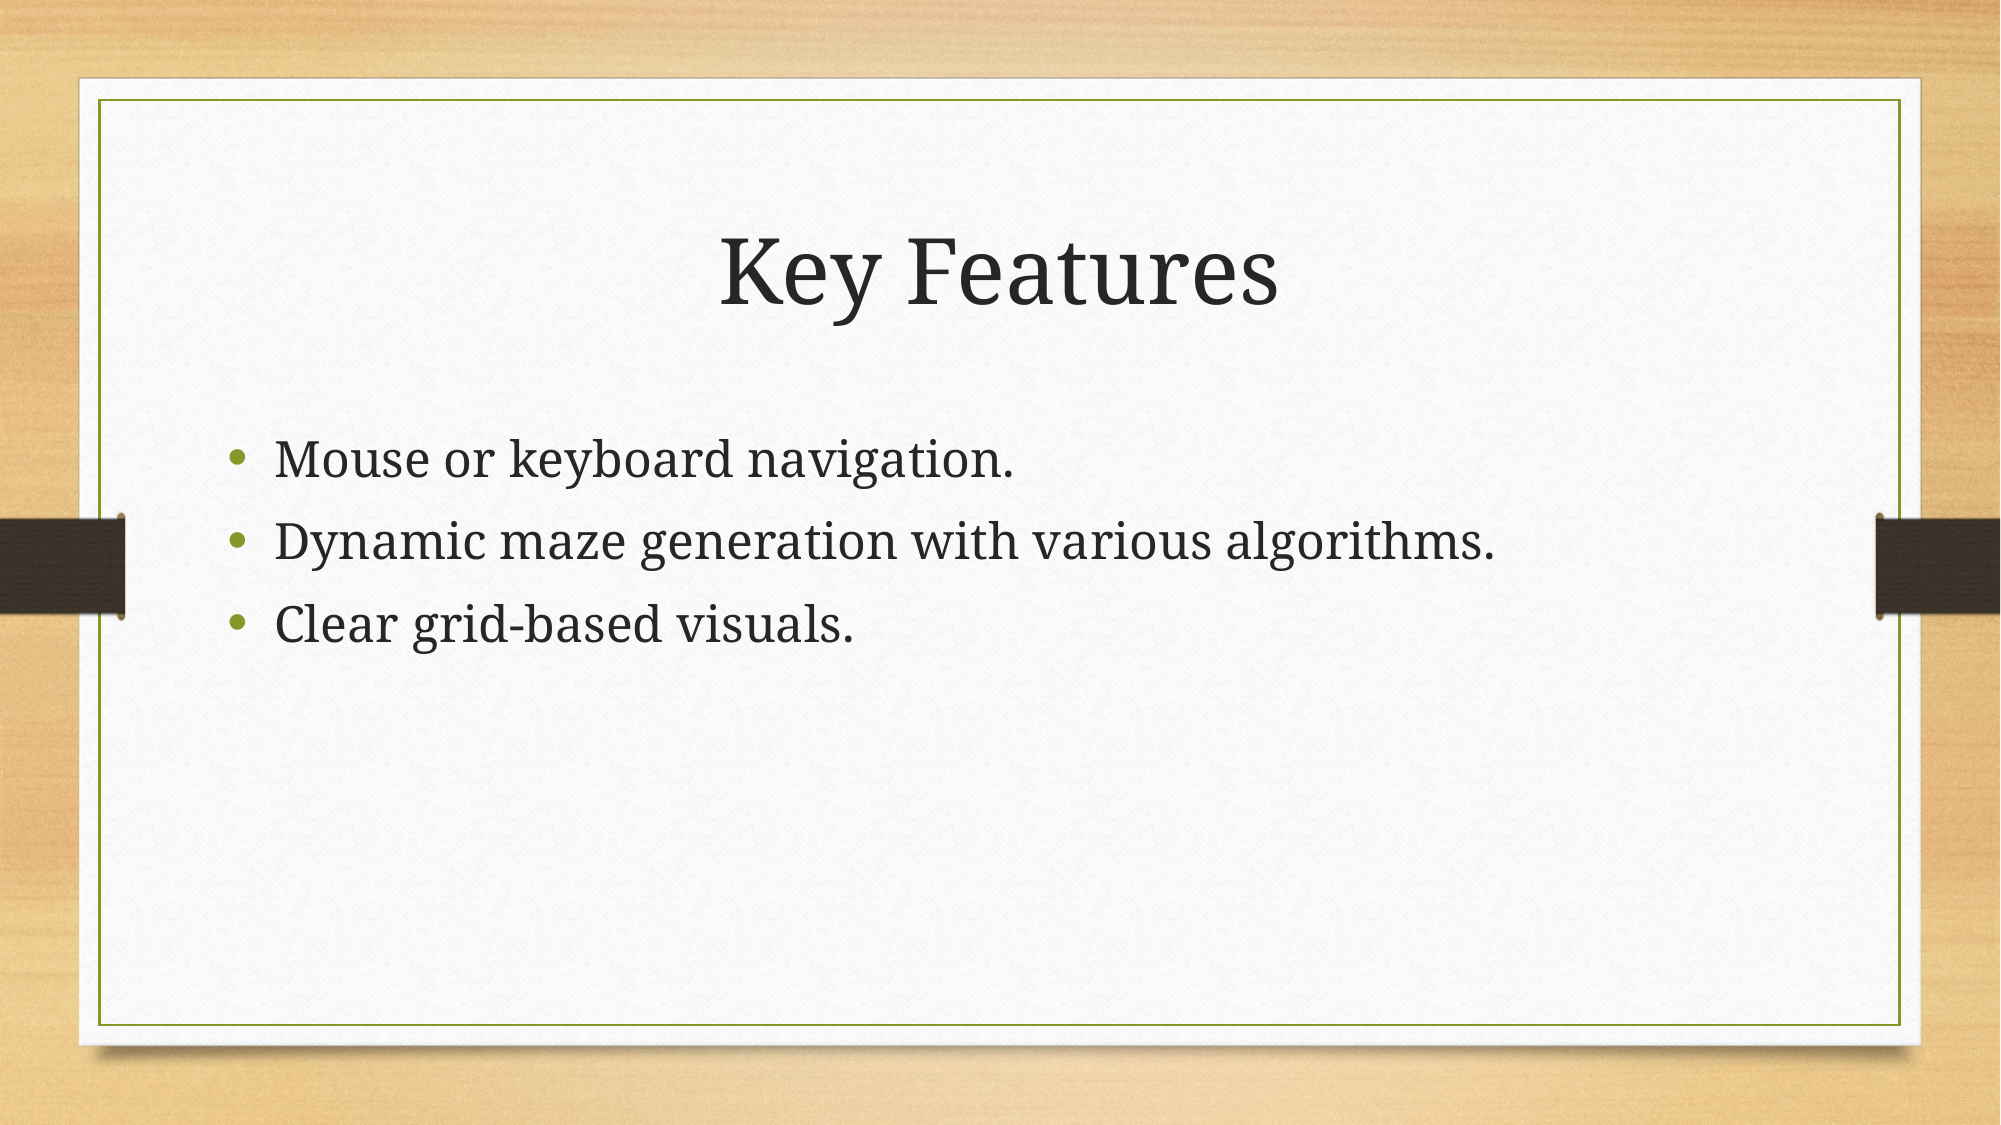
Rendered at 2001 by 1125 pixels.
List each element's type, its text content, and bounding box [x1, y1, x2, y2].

picture [0, 0, 2001, 1125]
title Key Features [212, 161, 1788, 375]
list Mouse or keyboard navigation. Dynamic maze generation with various algorithms. Clear grid-based visuals. [212, 419, 1788, 964]
